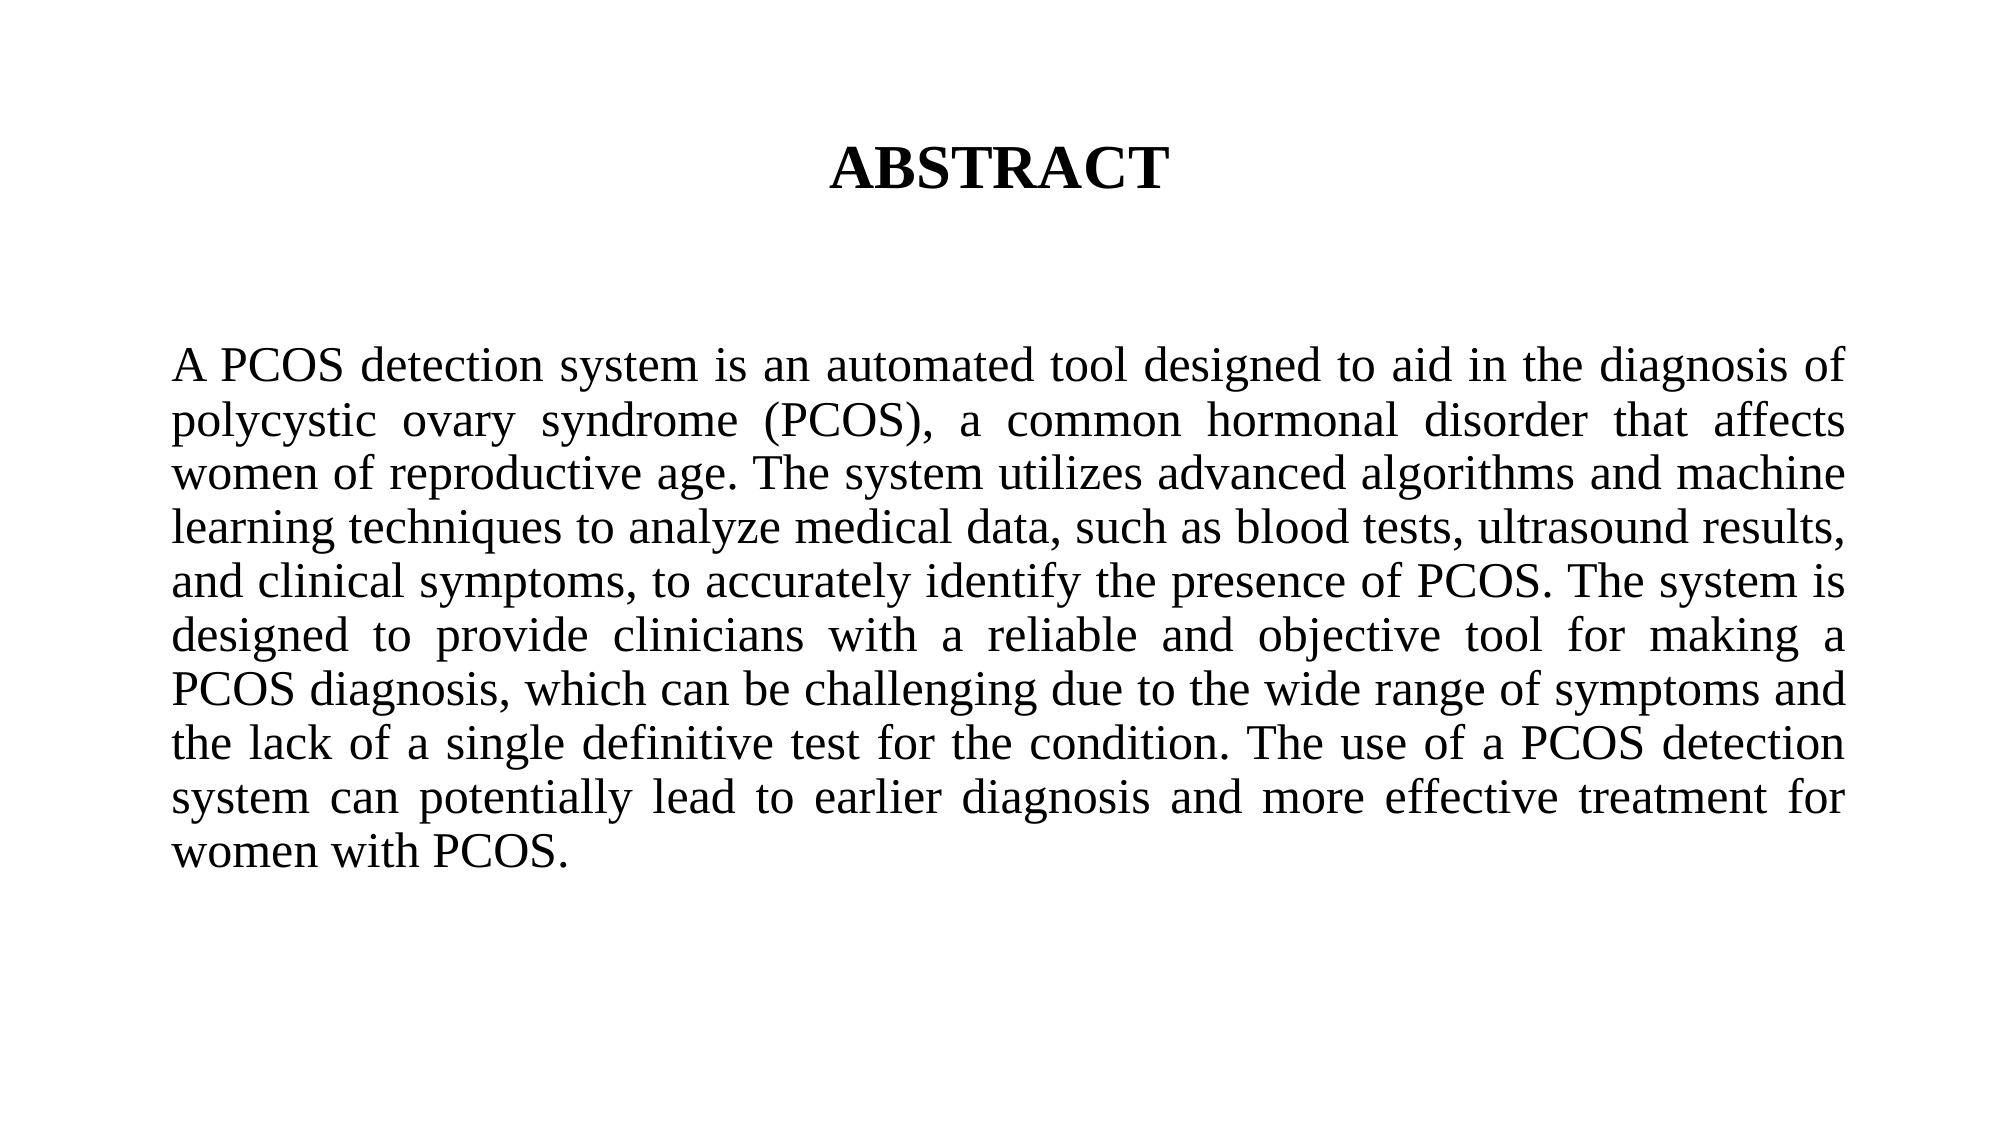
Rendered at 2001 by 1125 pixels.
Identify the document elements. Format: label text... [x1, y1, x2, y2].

list A PCOS detection system is an automated tool designed to aid in the diagnosis of polycystic ovary syndrome (PCOS), a common hormonal disorder that affects women of reproductive age. The system utilizes advanced algorithms and machine learning techniques to analyze medical data, such as blood tests, ultrasound results, and clinical symptoms, to accurately identify the presence of PCOS. The system is designed to provide clinicians with a reliable and objective tool for making a PCOS diagnosis, which can be challenging due to the wide range of symptoms and the lack of a single definitive test for the condition. The use of a PCOS detection system can potentially lead to earlier diagnosis and more effective treatment for women with PCOS. [137, 277, 1863, 992]
title ABSTRACT [137, 59, 1863, 277]
